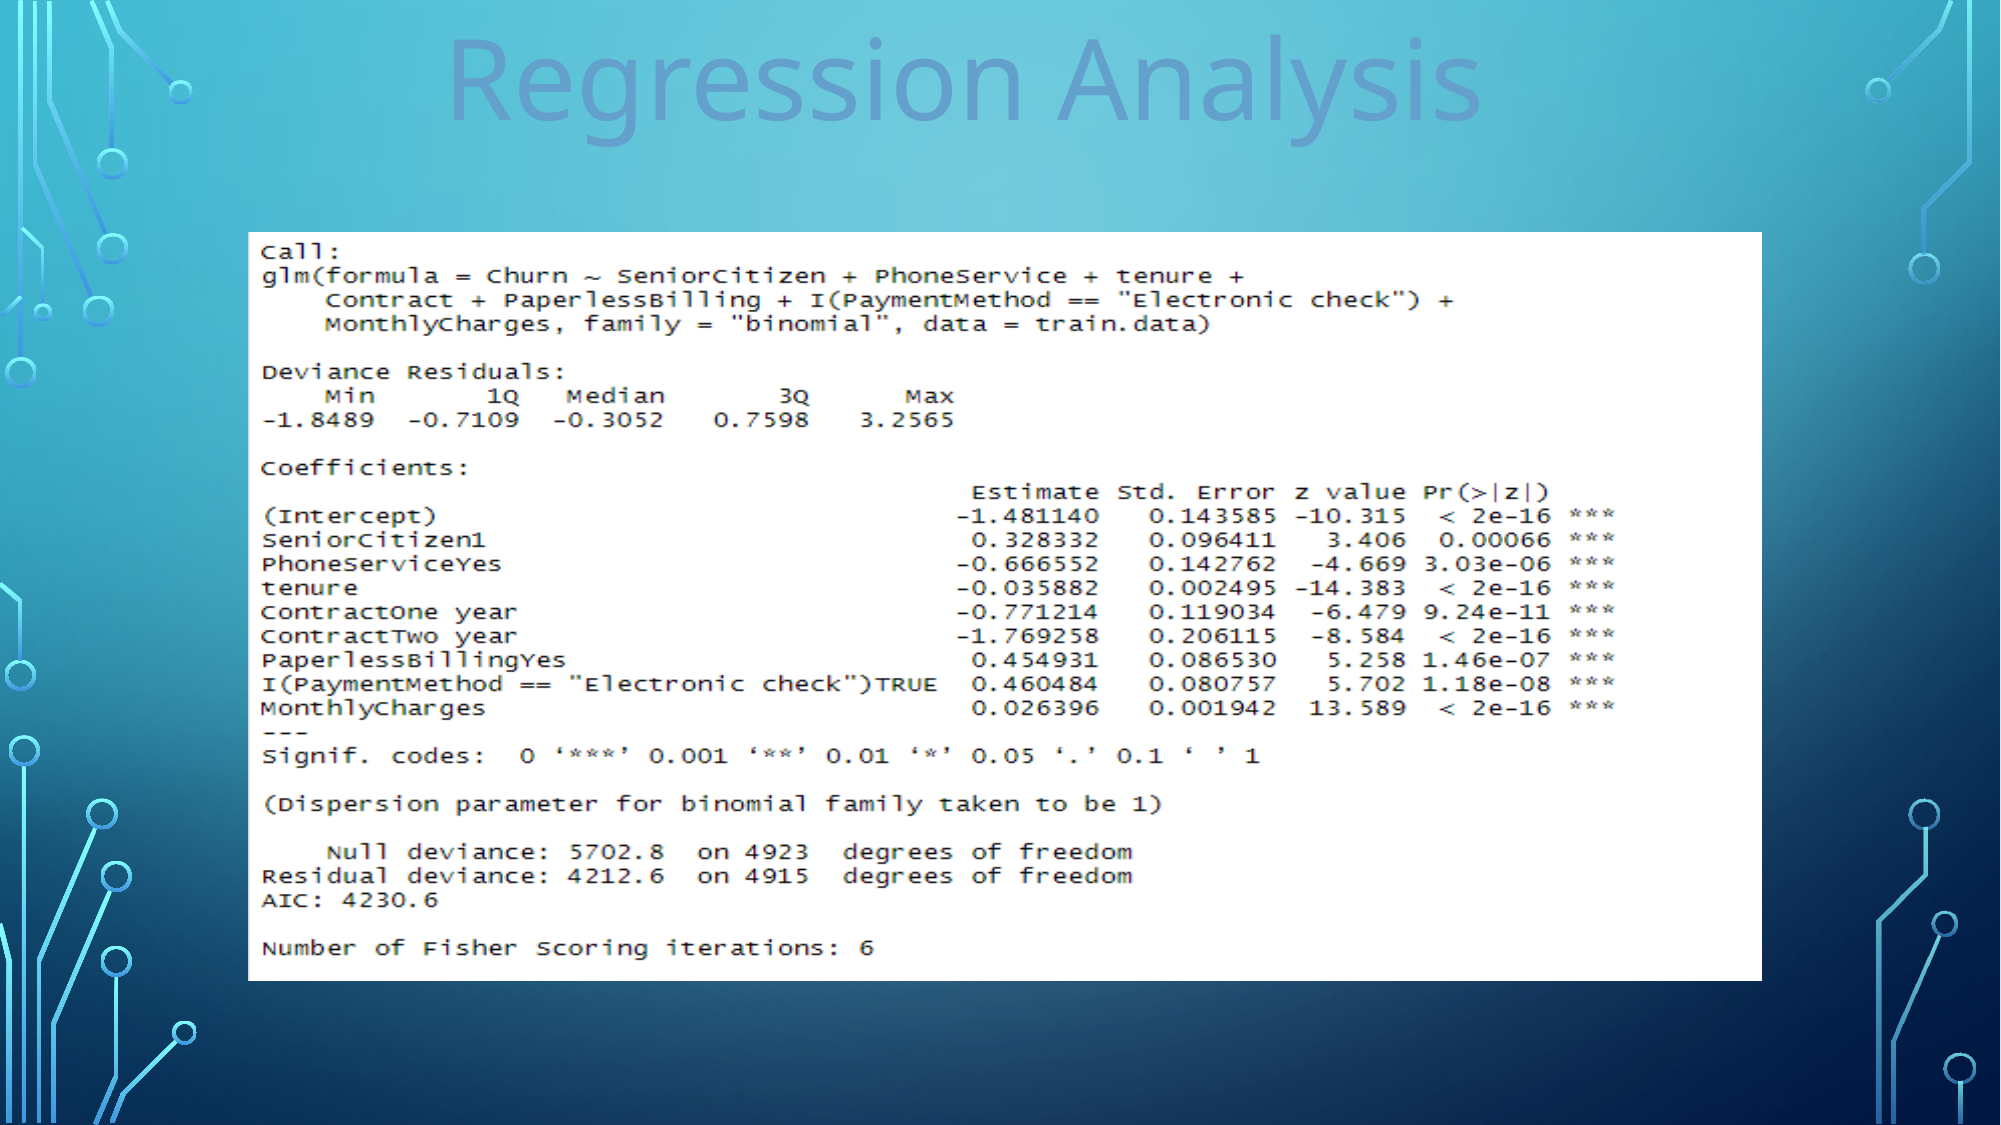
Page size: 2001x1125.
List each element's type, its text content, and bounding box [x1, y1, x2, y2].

picture [248, 232, 1763, 981]
text_box Regression Analysis [428, 0, 1501, 150]
